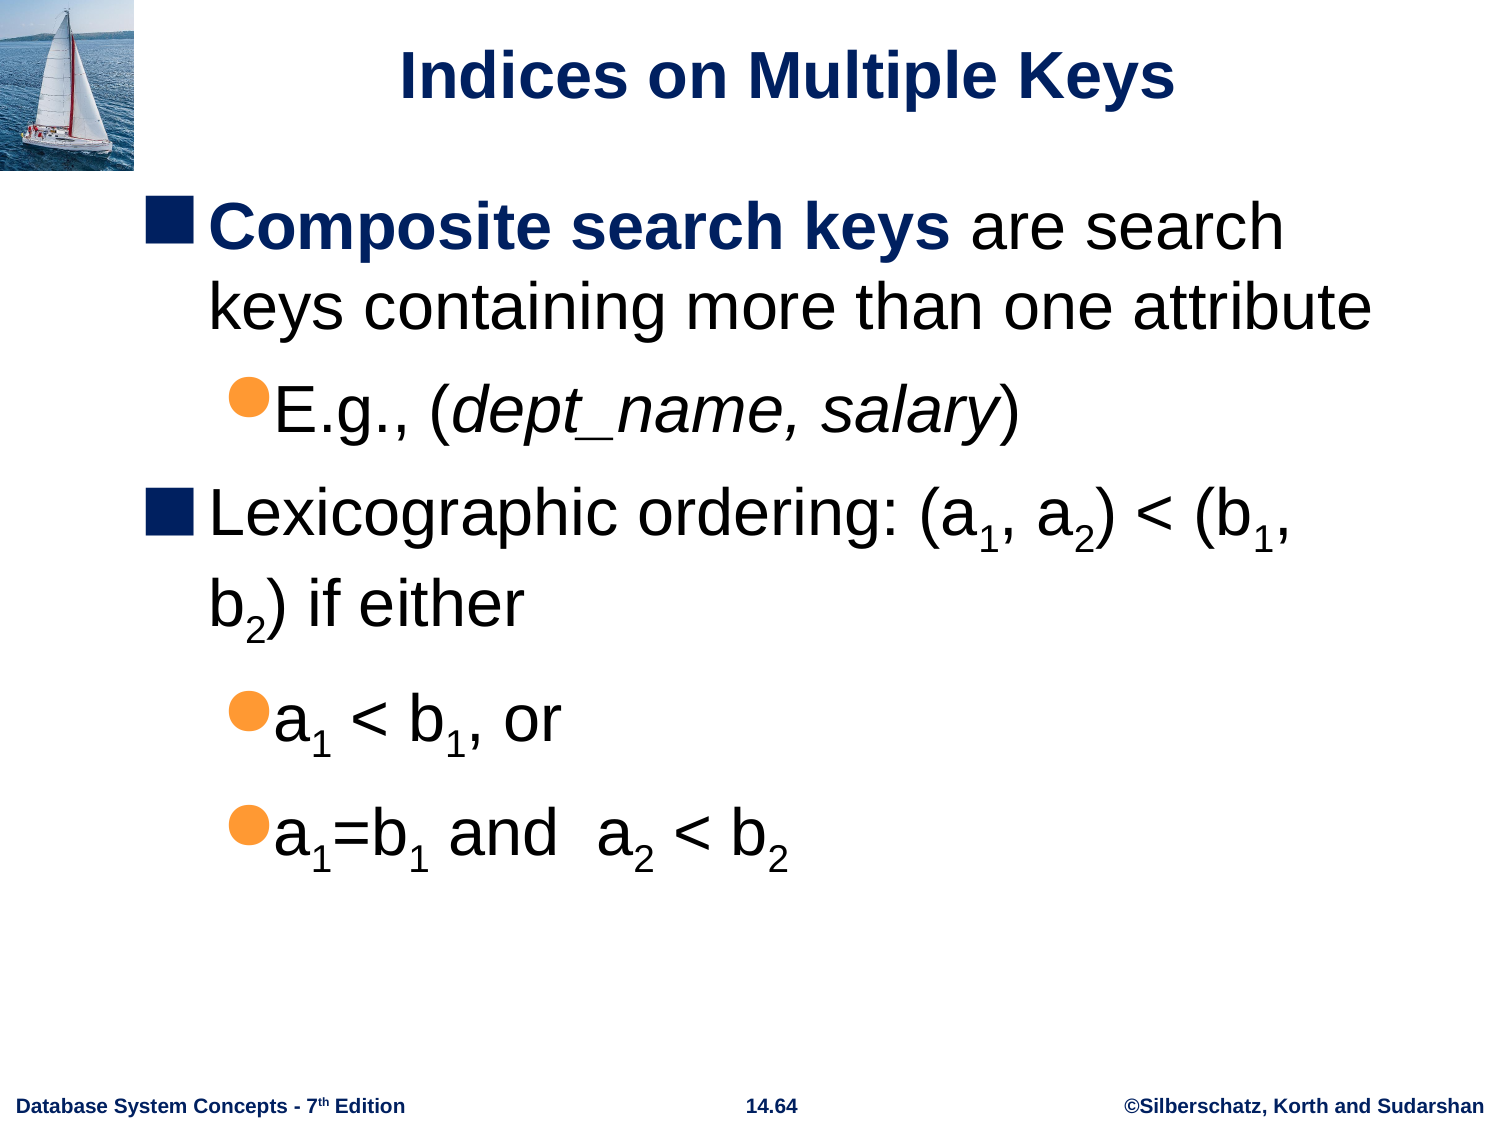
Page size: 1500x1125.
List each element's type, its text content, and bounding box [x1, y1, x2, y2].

title Indices on Multiple Keys [125, 18, 1452, 120]
picture [0, 0, 134, 171]
list Composite search keys are search keys containing more than one attribute E.g., (dept_name, salary) Lexicographic ordering: (a1, a2) < (b1, b2) if either a1 < b1, or a1=b1 and a2 < b2 [136, 175, 1397, 1039]
